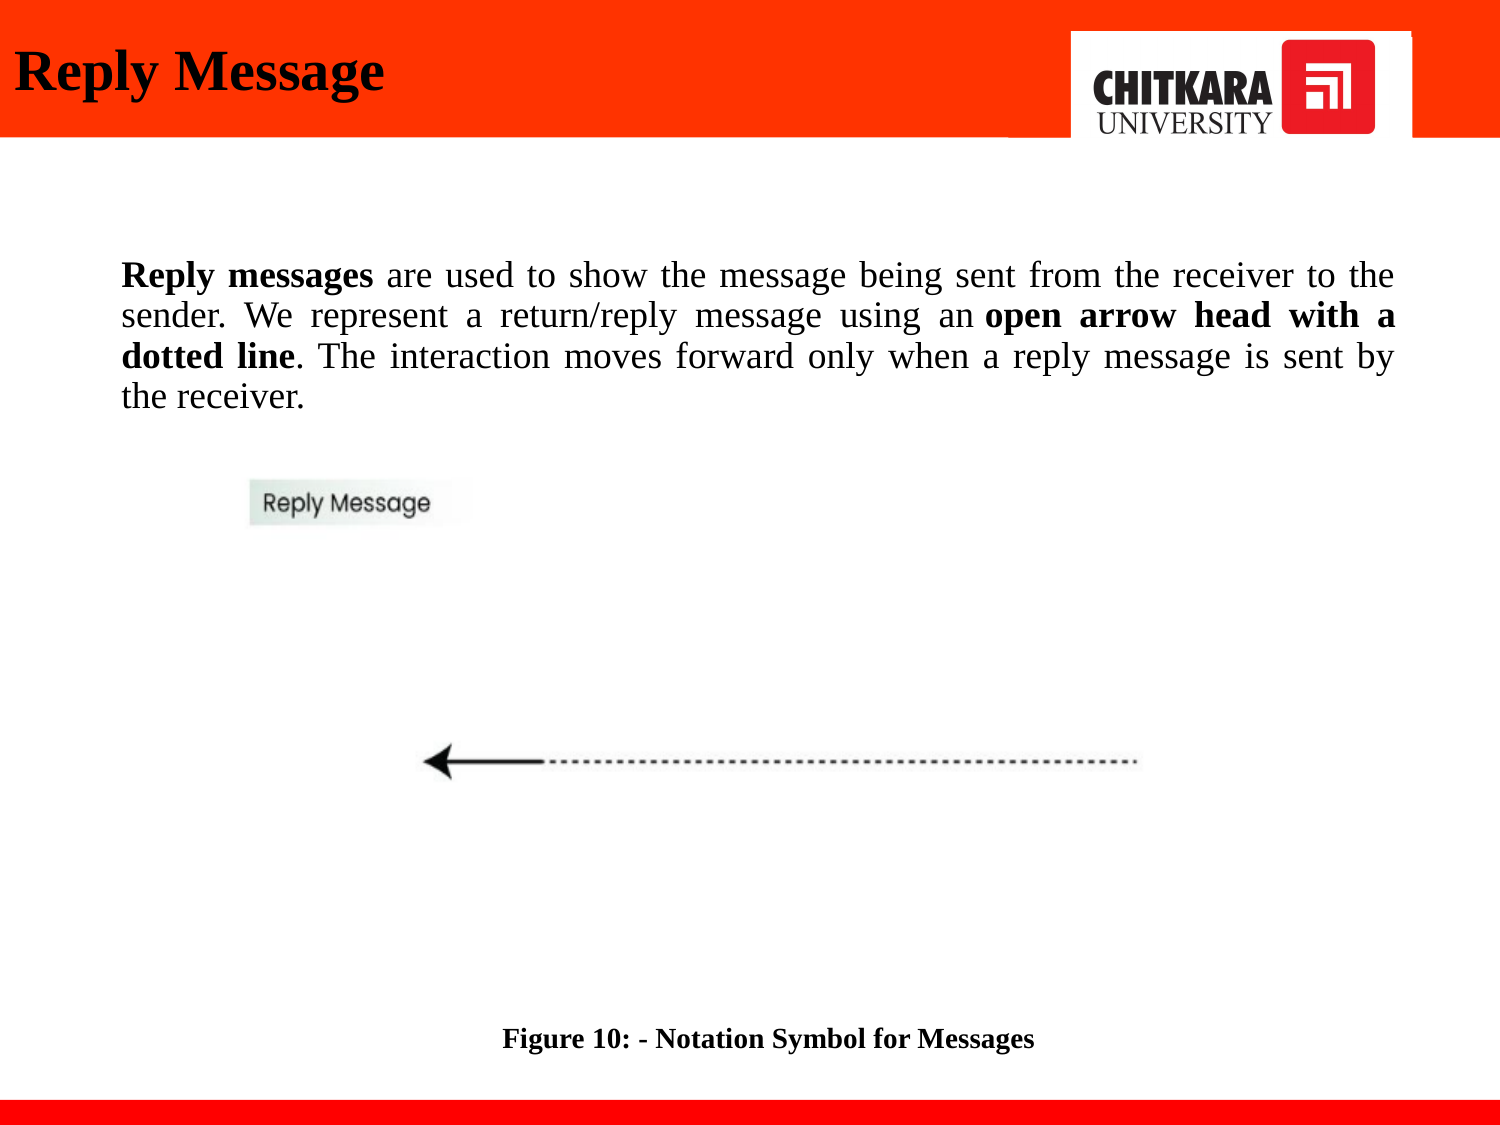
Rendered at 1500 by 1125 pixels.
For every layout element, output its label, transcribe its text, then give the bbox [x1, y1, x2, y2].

list Reply messages are used to show the message being sent from the receiver to the sender. We represent a return/reply message using an open arrow head with a dotted line. The interaction moves forward only when a reply message is sent by the receiver. [46, 254, 1397, 908]
title Reply Message [0, 0, 900, 150]
text_box Figure 10: - Notation Symbol for Messages [487, 1011, 1249, 1062]
picture [240, 464, 1179, 810]
picture [1074, 37, 1390, 138]
